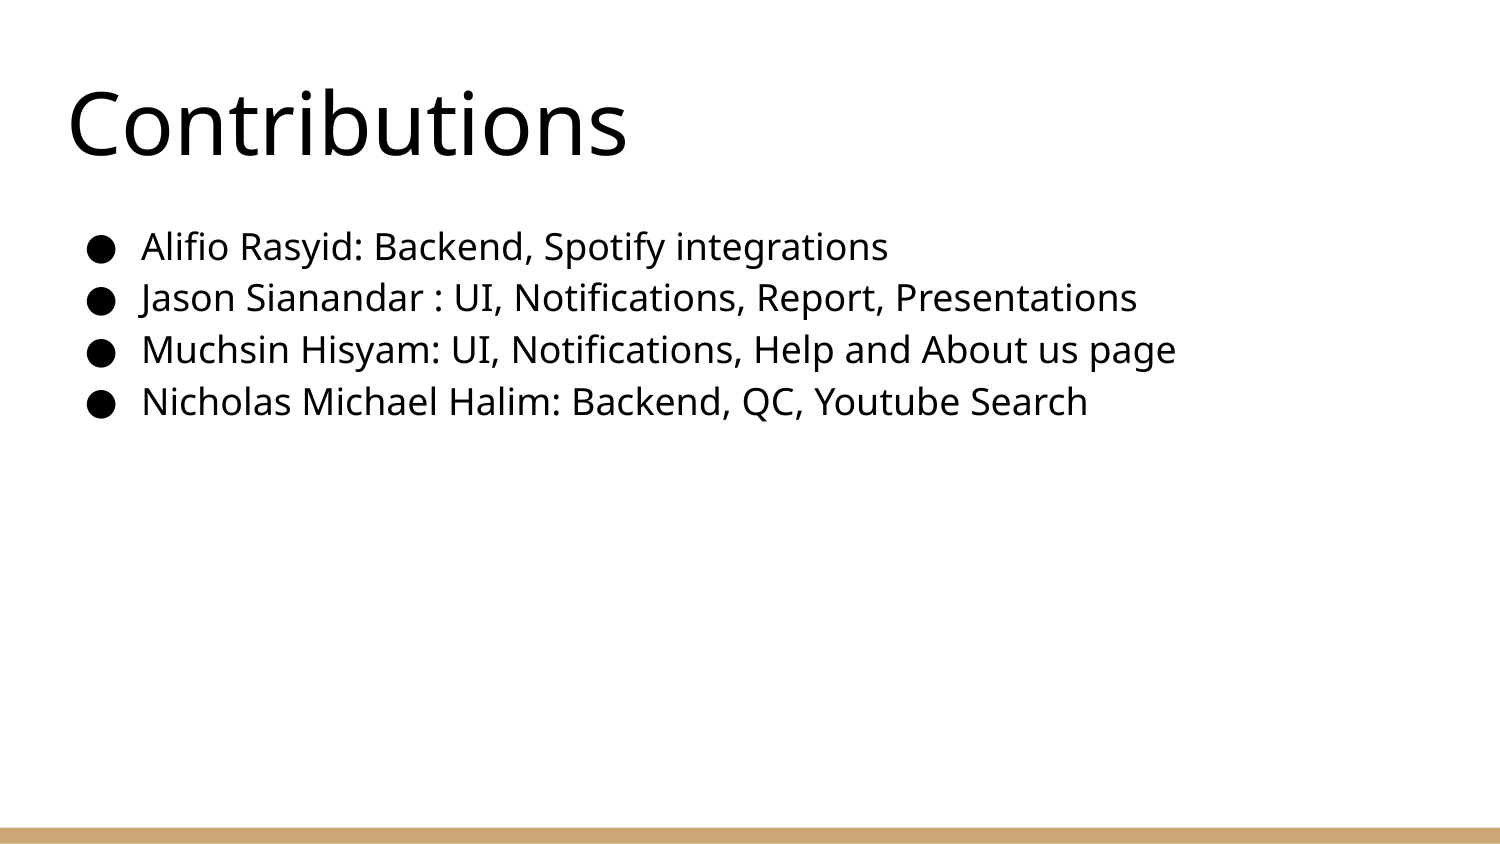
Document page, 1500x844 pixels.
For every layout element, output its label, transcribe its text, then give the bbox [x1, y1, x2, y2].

list Alifio Rasyid: Backend, Spotify integrations Jason Sianandar : UI, Notifications, Report, Presentations Muchsin Hisyam: UI, Notifications, Help and About us page Nicholas Michael Halim: Backend, QC, Youtube Search [51, 200, 1449, 752]
title Contributions [51, 51, 1449, 189]
